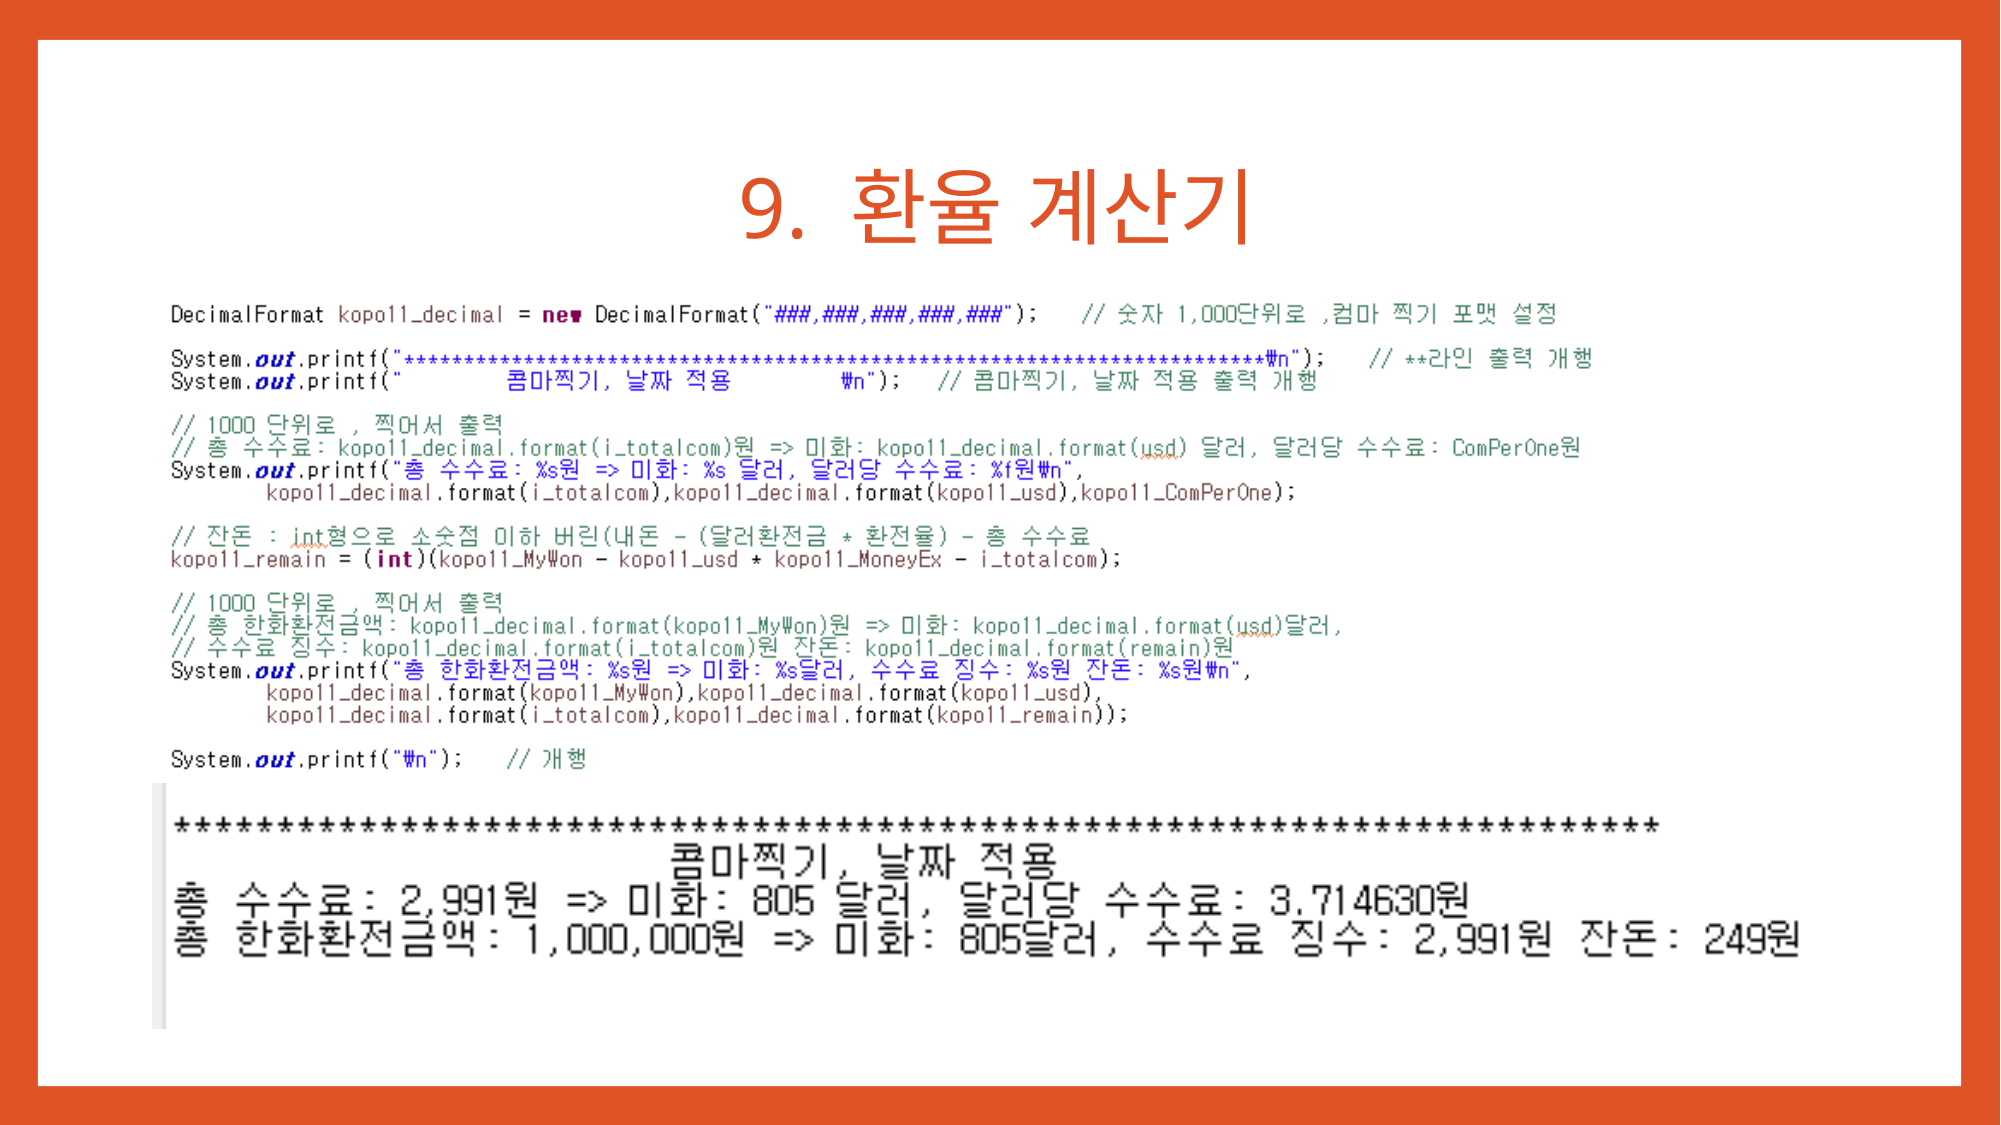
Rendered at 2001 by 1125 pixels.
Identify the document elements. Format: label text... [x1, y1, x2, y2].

title 9. 환율 계산기 [187, 99, 1808, 323]
picture [151, 284, 1844, 1029]
